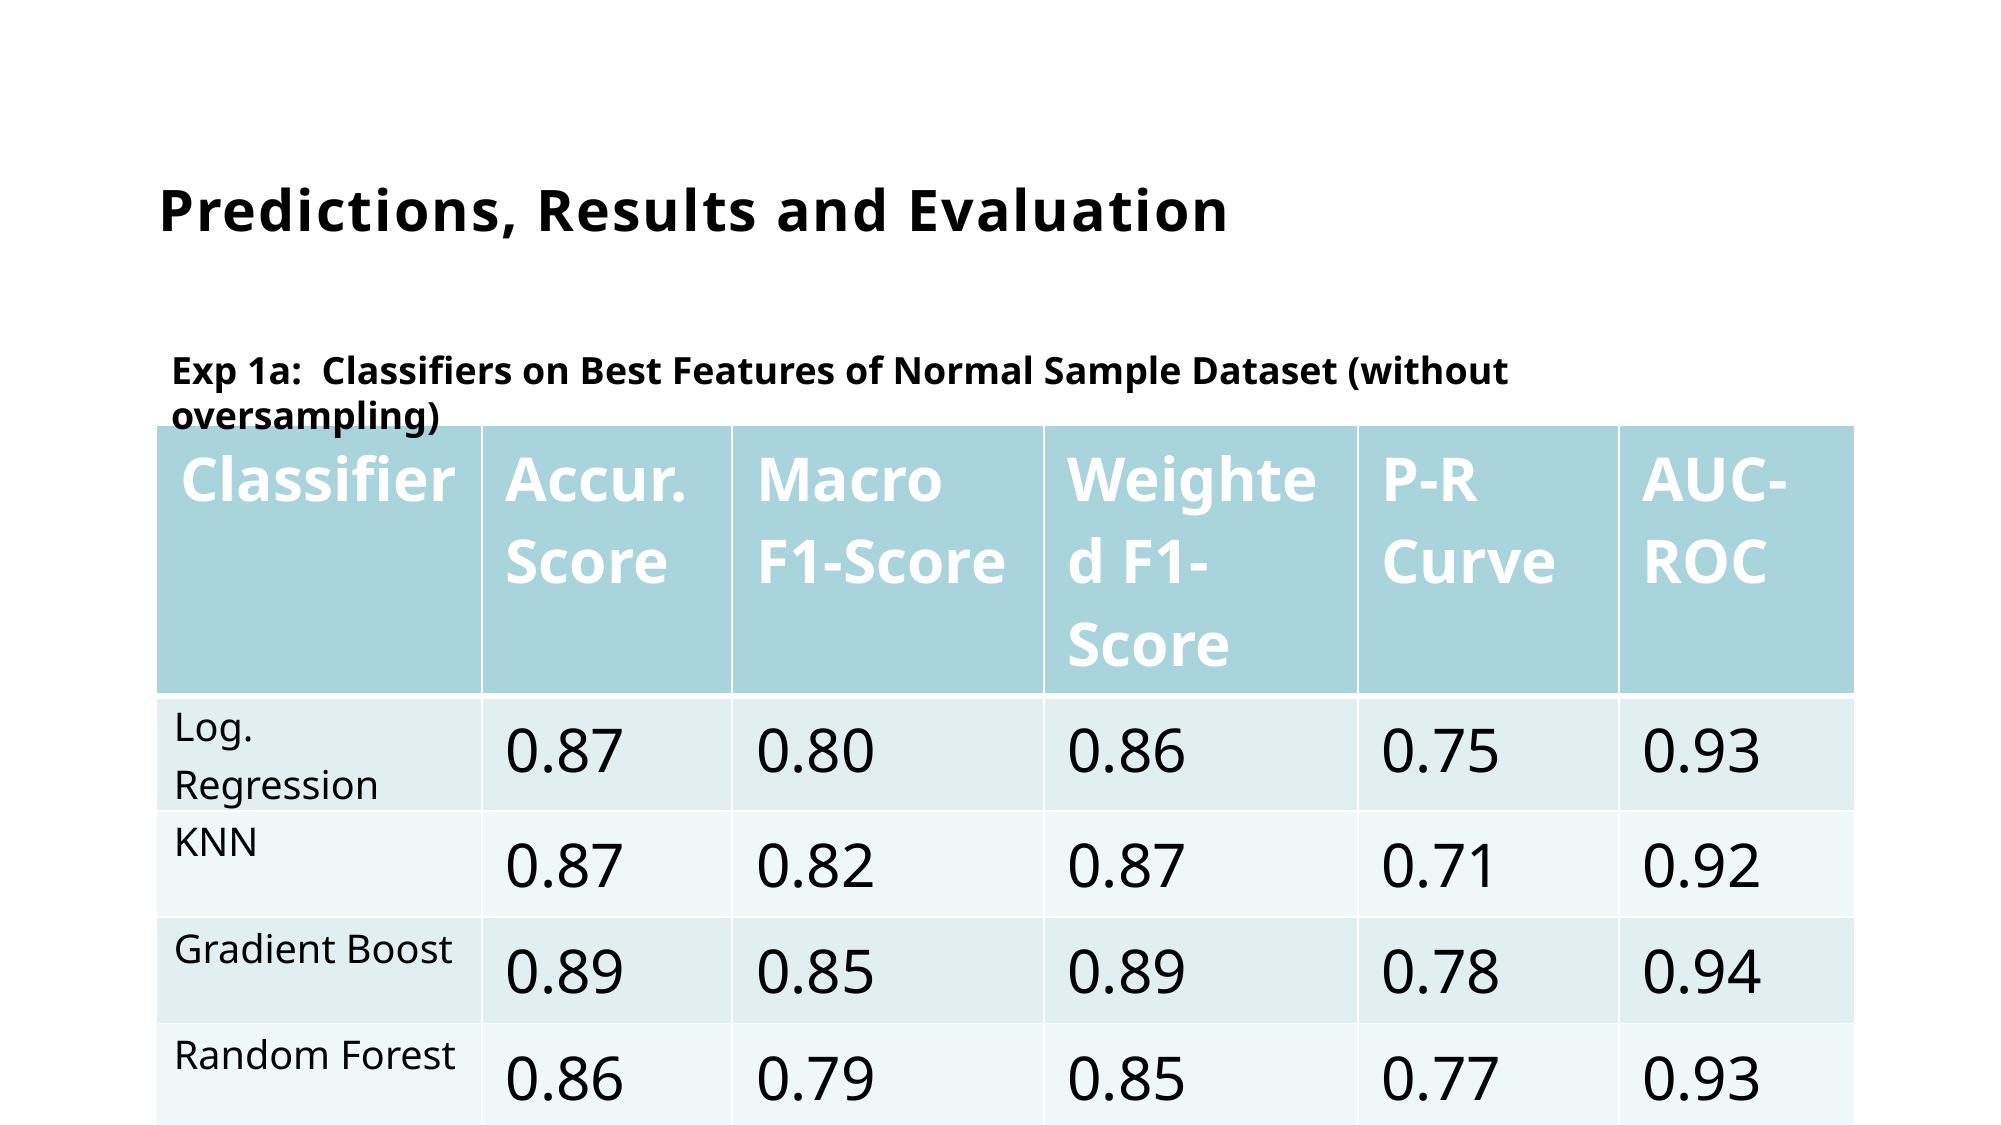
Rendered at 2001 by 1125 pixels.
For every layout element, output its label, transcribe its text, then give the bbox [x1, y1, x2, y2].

table_cell 0.71 [1359, 812, 1618, 916]
table_cell 0.75 [1359, 699, 1618, 810]
table_cell 0.79 [733, 1024, 1043, 1125]
table_cell 0.93 [1620, 1024, 1854, 1125]
table_cell 0.77 [1359, 1024, 1618, 1125]
table_cell 0.82 [733, 812, 1043, 916]
table_cell Log. Regression [157, 699, 481, 810]
table_header Classifier [157, 445, 481, 693]
table_cell 0.86 [483, 1024, 731, 1125]
table_header AUC-ROC [1620, 426, 1854, 693]
table_cell 0.85 [1045, 1024, 1357, 1125]
table_cell 0.85 [733, 918, 1043, 1023]
table_header Weighted F1-Score [1045, 445, 1357, 693]
table_cell 0.87 [1045, 812, 1357, 916]
title Predictions, Results and Evaluation [158, 144, 1396, 245]
table_cell KNN [157, 812, 481, 916]
table_cell 0.87 [483, 812, 731, 916]
table_cell 0.93 [1620, 699, 1854, 810]
table_cell 0.87 [483, 699, 731, 810]
table_header Macro F1-Score [733, 445, 1043, 693]
table_cell 0.78 [1359, 918, 1618, 1023]
table_header P-R Curve [1359, 445, 1618, 693]
table_cell 0.89 [1045, 918, 1357, 1023]
table_cell 0.80 [733, 699, 1043, 810]
table_header Accur. Score [483, 445, 731, 693]
text_box Exp 1a: Classifiers on Best Features of Normal Sample Dataset (without oversampling) [156, 339, 1678, 445]
table_cell 0.94 [1620, 918, 1854, 1023]
table_cell 0.86 [1045, 699, 1357, 810]
table_cell 0.89 [483, 918, 731, 1023]
table_cell Gradient Boost [157, 918, 481, 1023]
table_cell Random Forest [157, 1024, 481, 1125]
table_cell 0.92 [1620, 812, 1854, 916]
